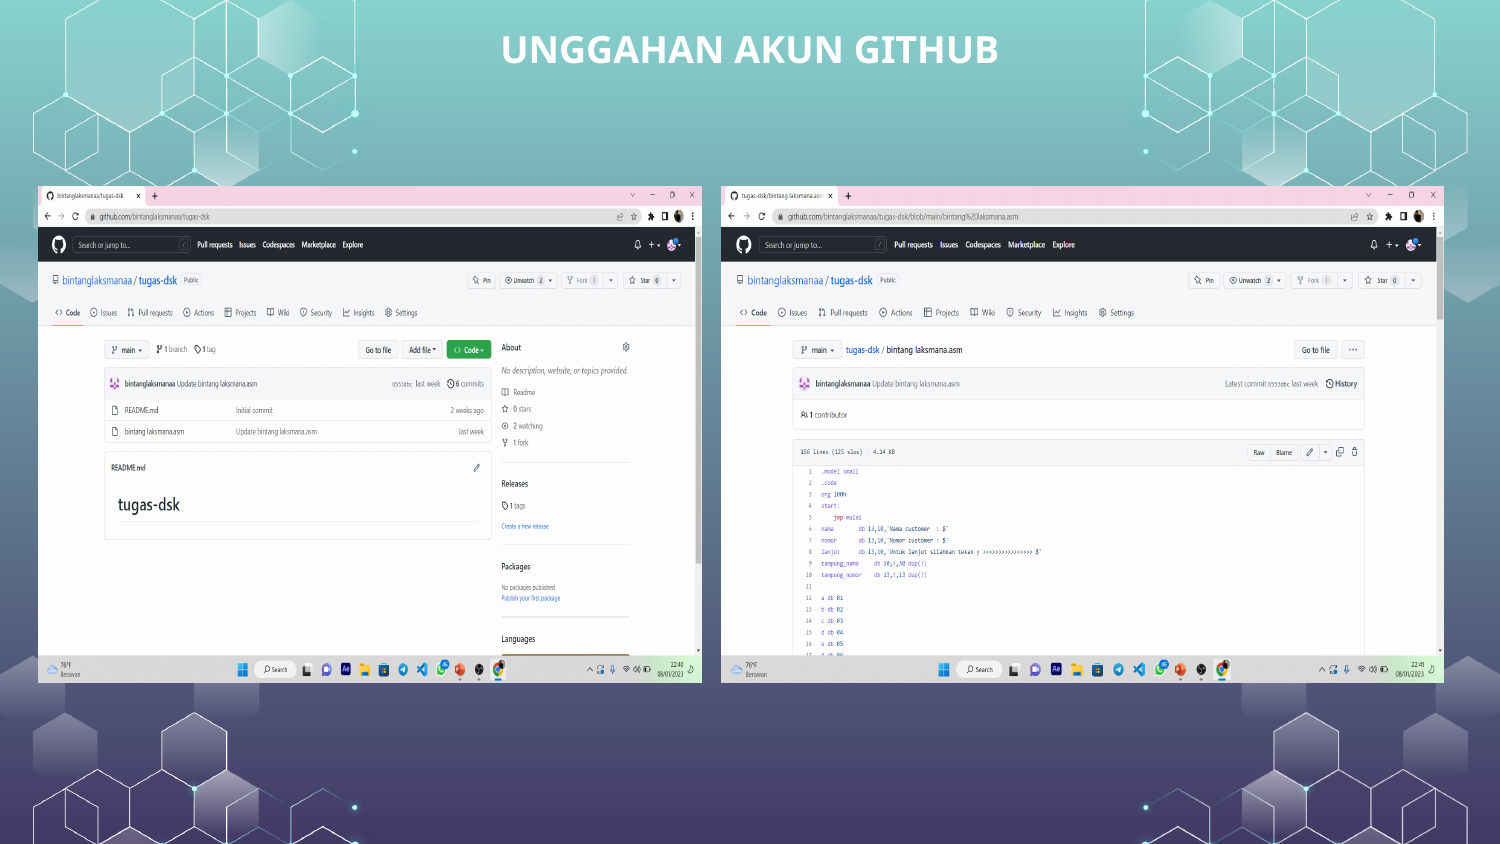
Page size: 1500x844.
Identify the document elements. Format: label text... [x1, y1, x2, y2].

title UNGGAHAN AKUN GITHUB [75, 10, 1426, 83]
picture [721, 0, 1500, 844]
picture [0, 0, 702, 844]
